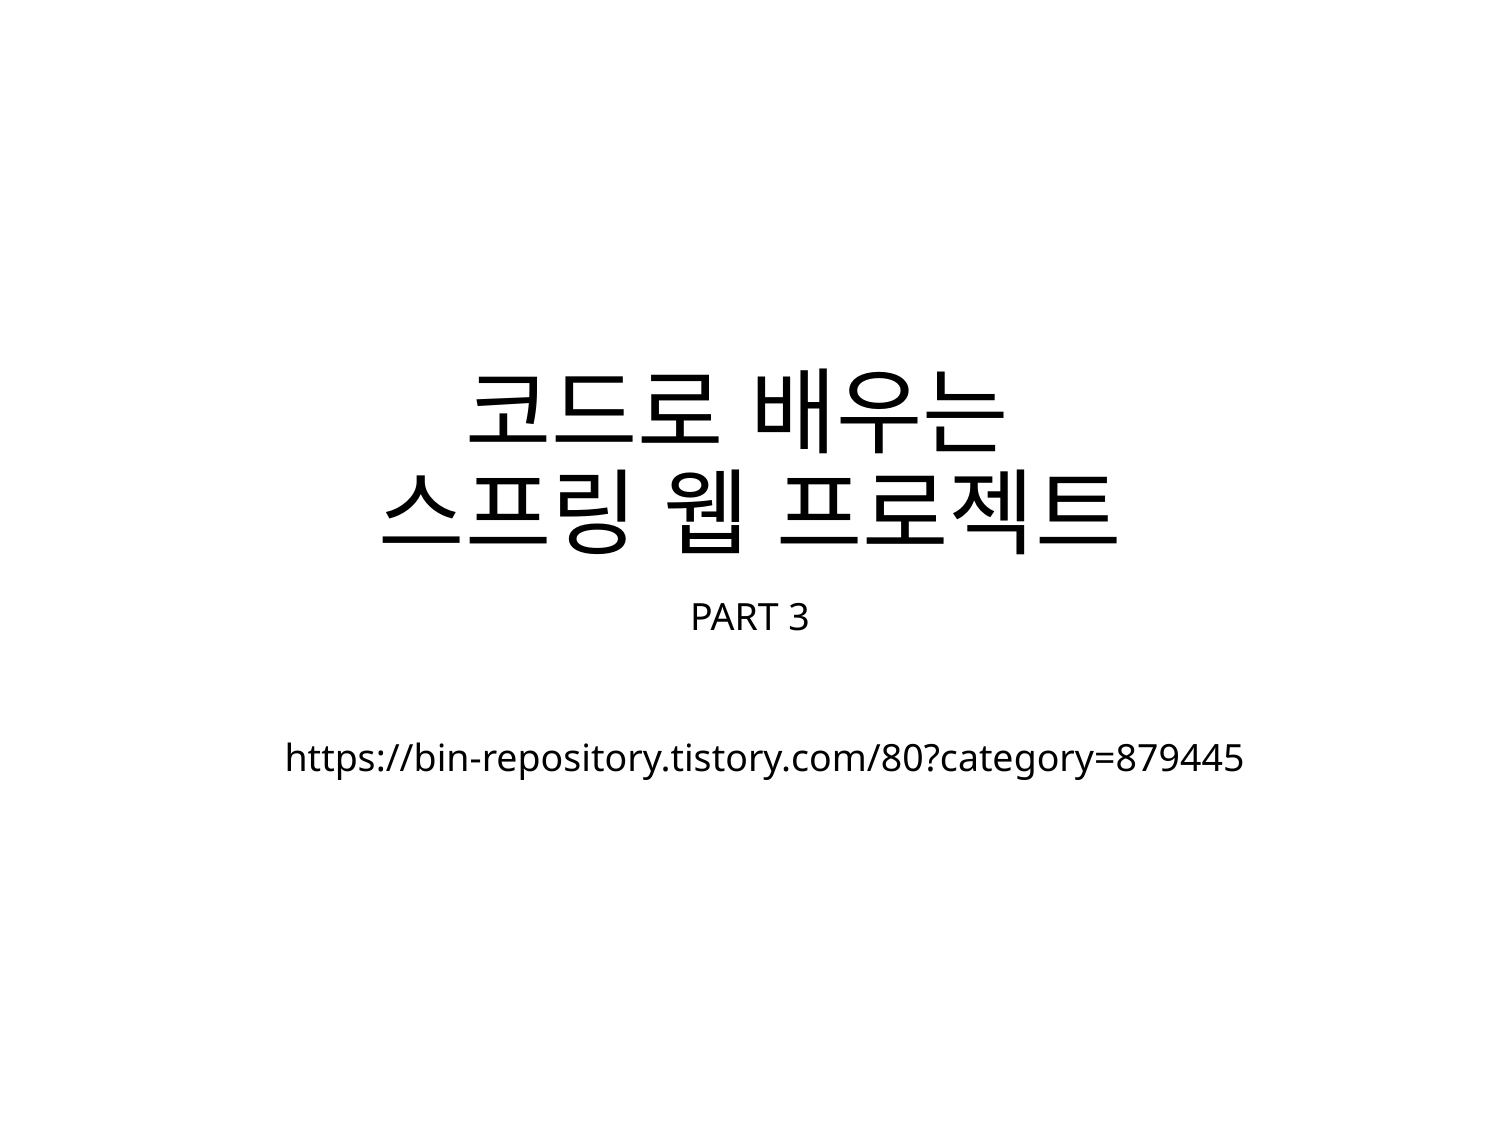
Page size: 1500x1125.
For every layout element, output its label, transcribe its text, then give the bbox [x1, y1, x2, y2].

subtitle PART 3 [187, 590, 1313, 863]
text_box https://bin-repository.tistory.com/80?category=879445 [269, 726, 1372, 787]
title 코드로 배우는 스프링 웹 프로젝트 [187, 184, 1313, 576]
